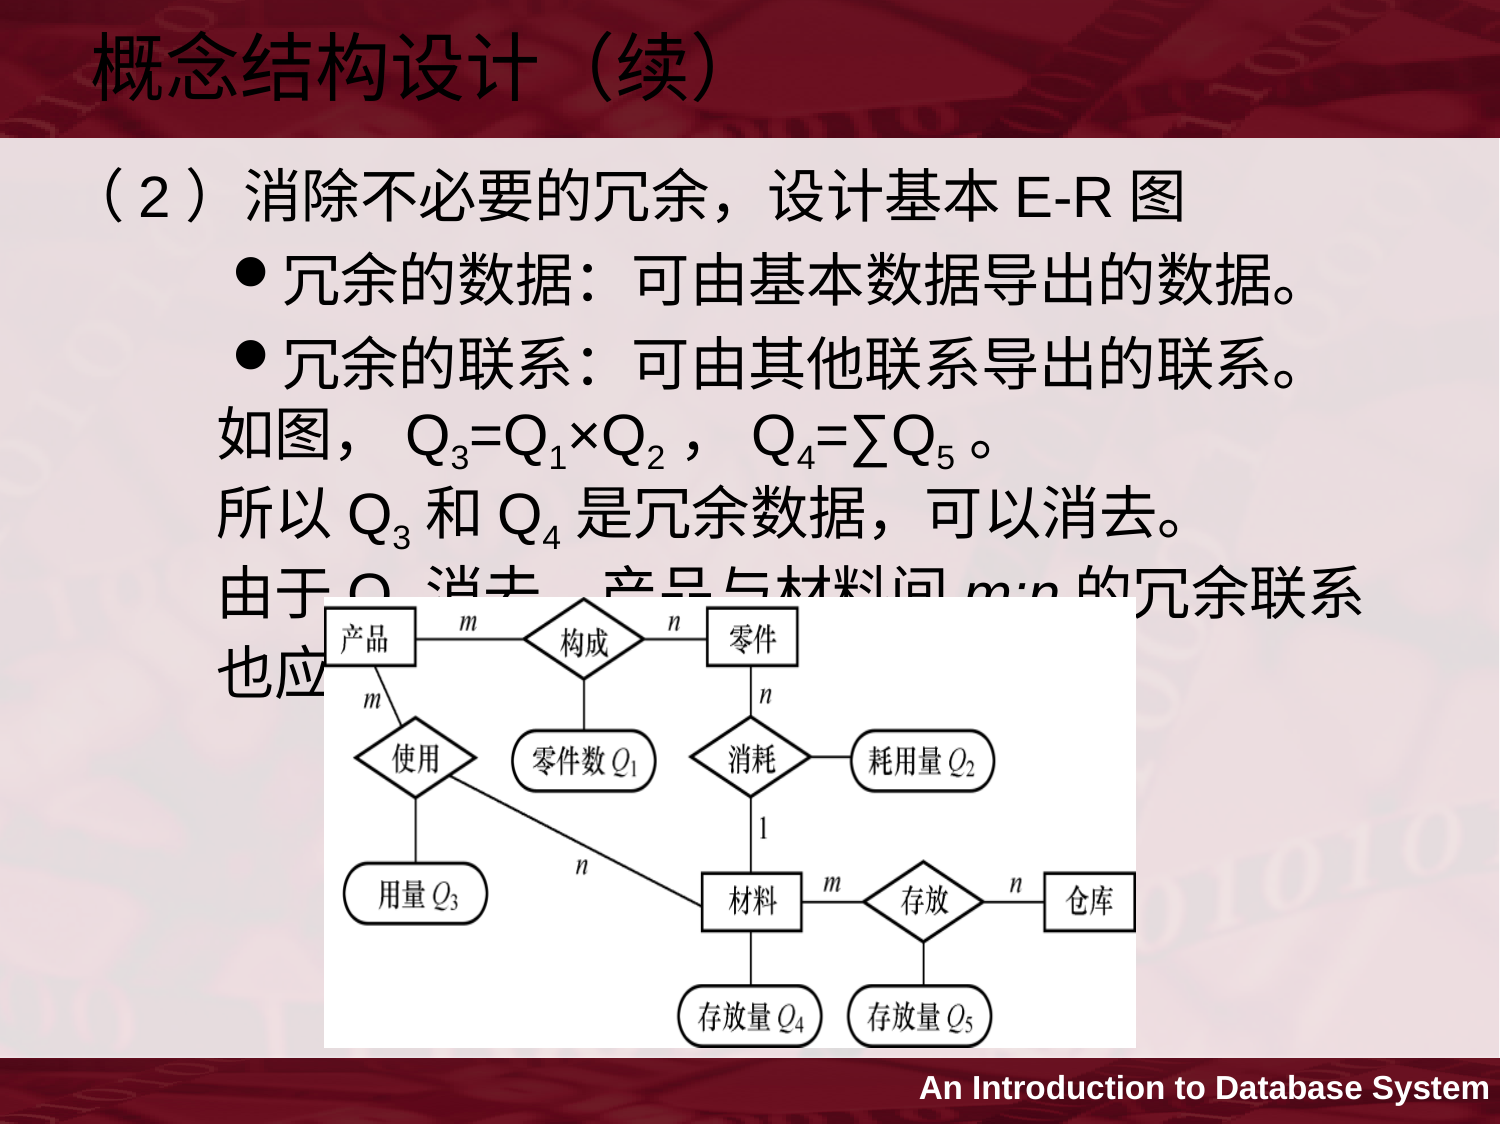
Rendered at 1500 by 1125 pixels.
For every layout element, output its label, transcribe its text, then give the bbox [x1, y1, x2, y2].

list （2）消除不必要的冗余，设计基本E-R图 冗余的数据：可由基本数据导出的数据。 冗余的联系：可由其他联系导出的联系。 如图，Q3=Q1×Q2，Q4=∑Q5。 所以Q3和Q4是冗余数据，可以消去。 由于Q3消去，产品与材料间m:n的冗余联系也应消去。 [51, 137, 1402, 976]
picture [0, 0, 1500, 1124]
title 概念结构设计（续） [75, 0, 1425, 138]
